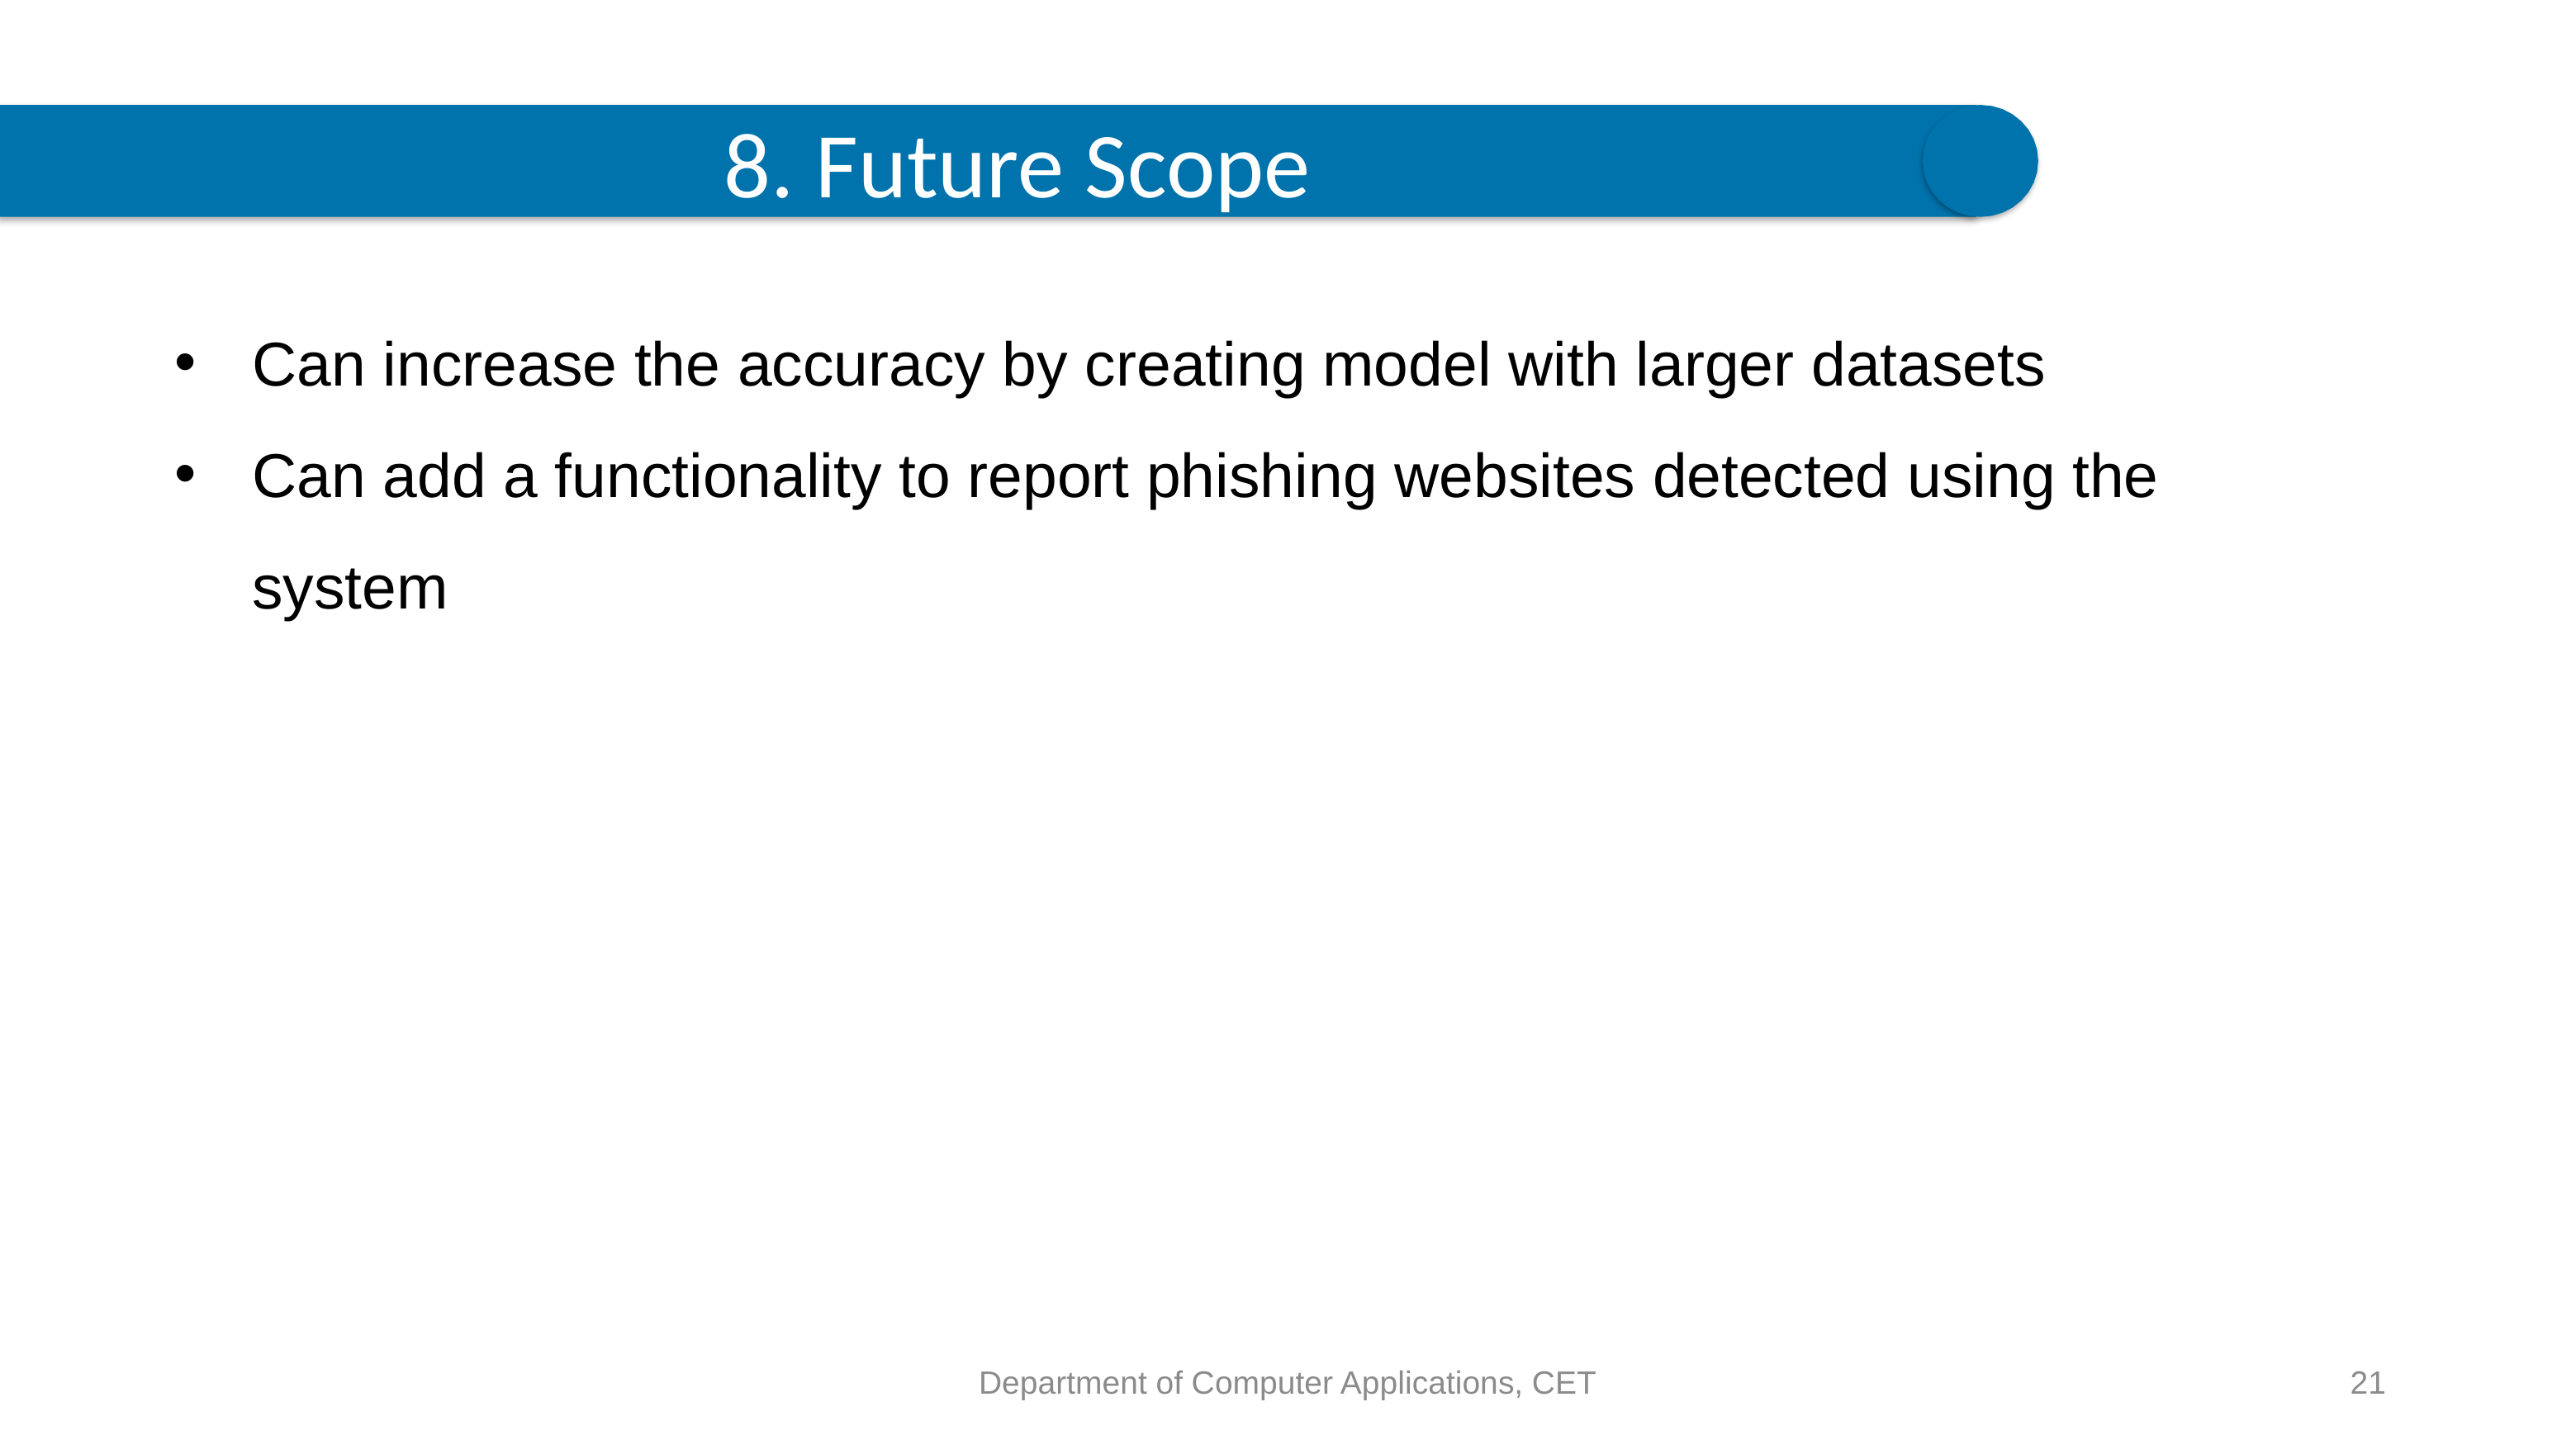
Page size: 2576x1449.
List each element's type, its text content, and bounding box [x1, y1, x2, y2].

text_box Can increase the accuracy by creating model with larger datasets Can add a functionality to report phishing websites detected using the system [162, 280, 2269, 627]
footer Department of Computer Applications, CET [852, 1342, 1723, 1420]
slide_number 21 [1819, 1342, 2399, 1420]
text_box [0, 104, 2039, 217]
